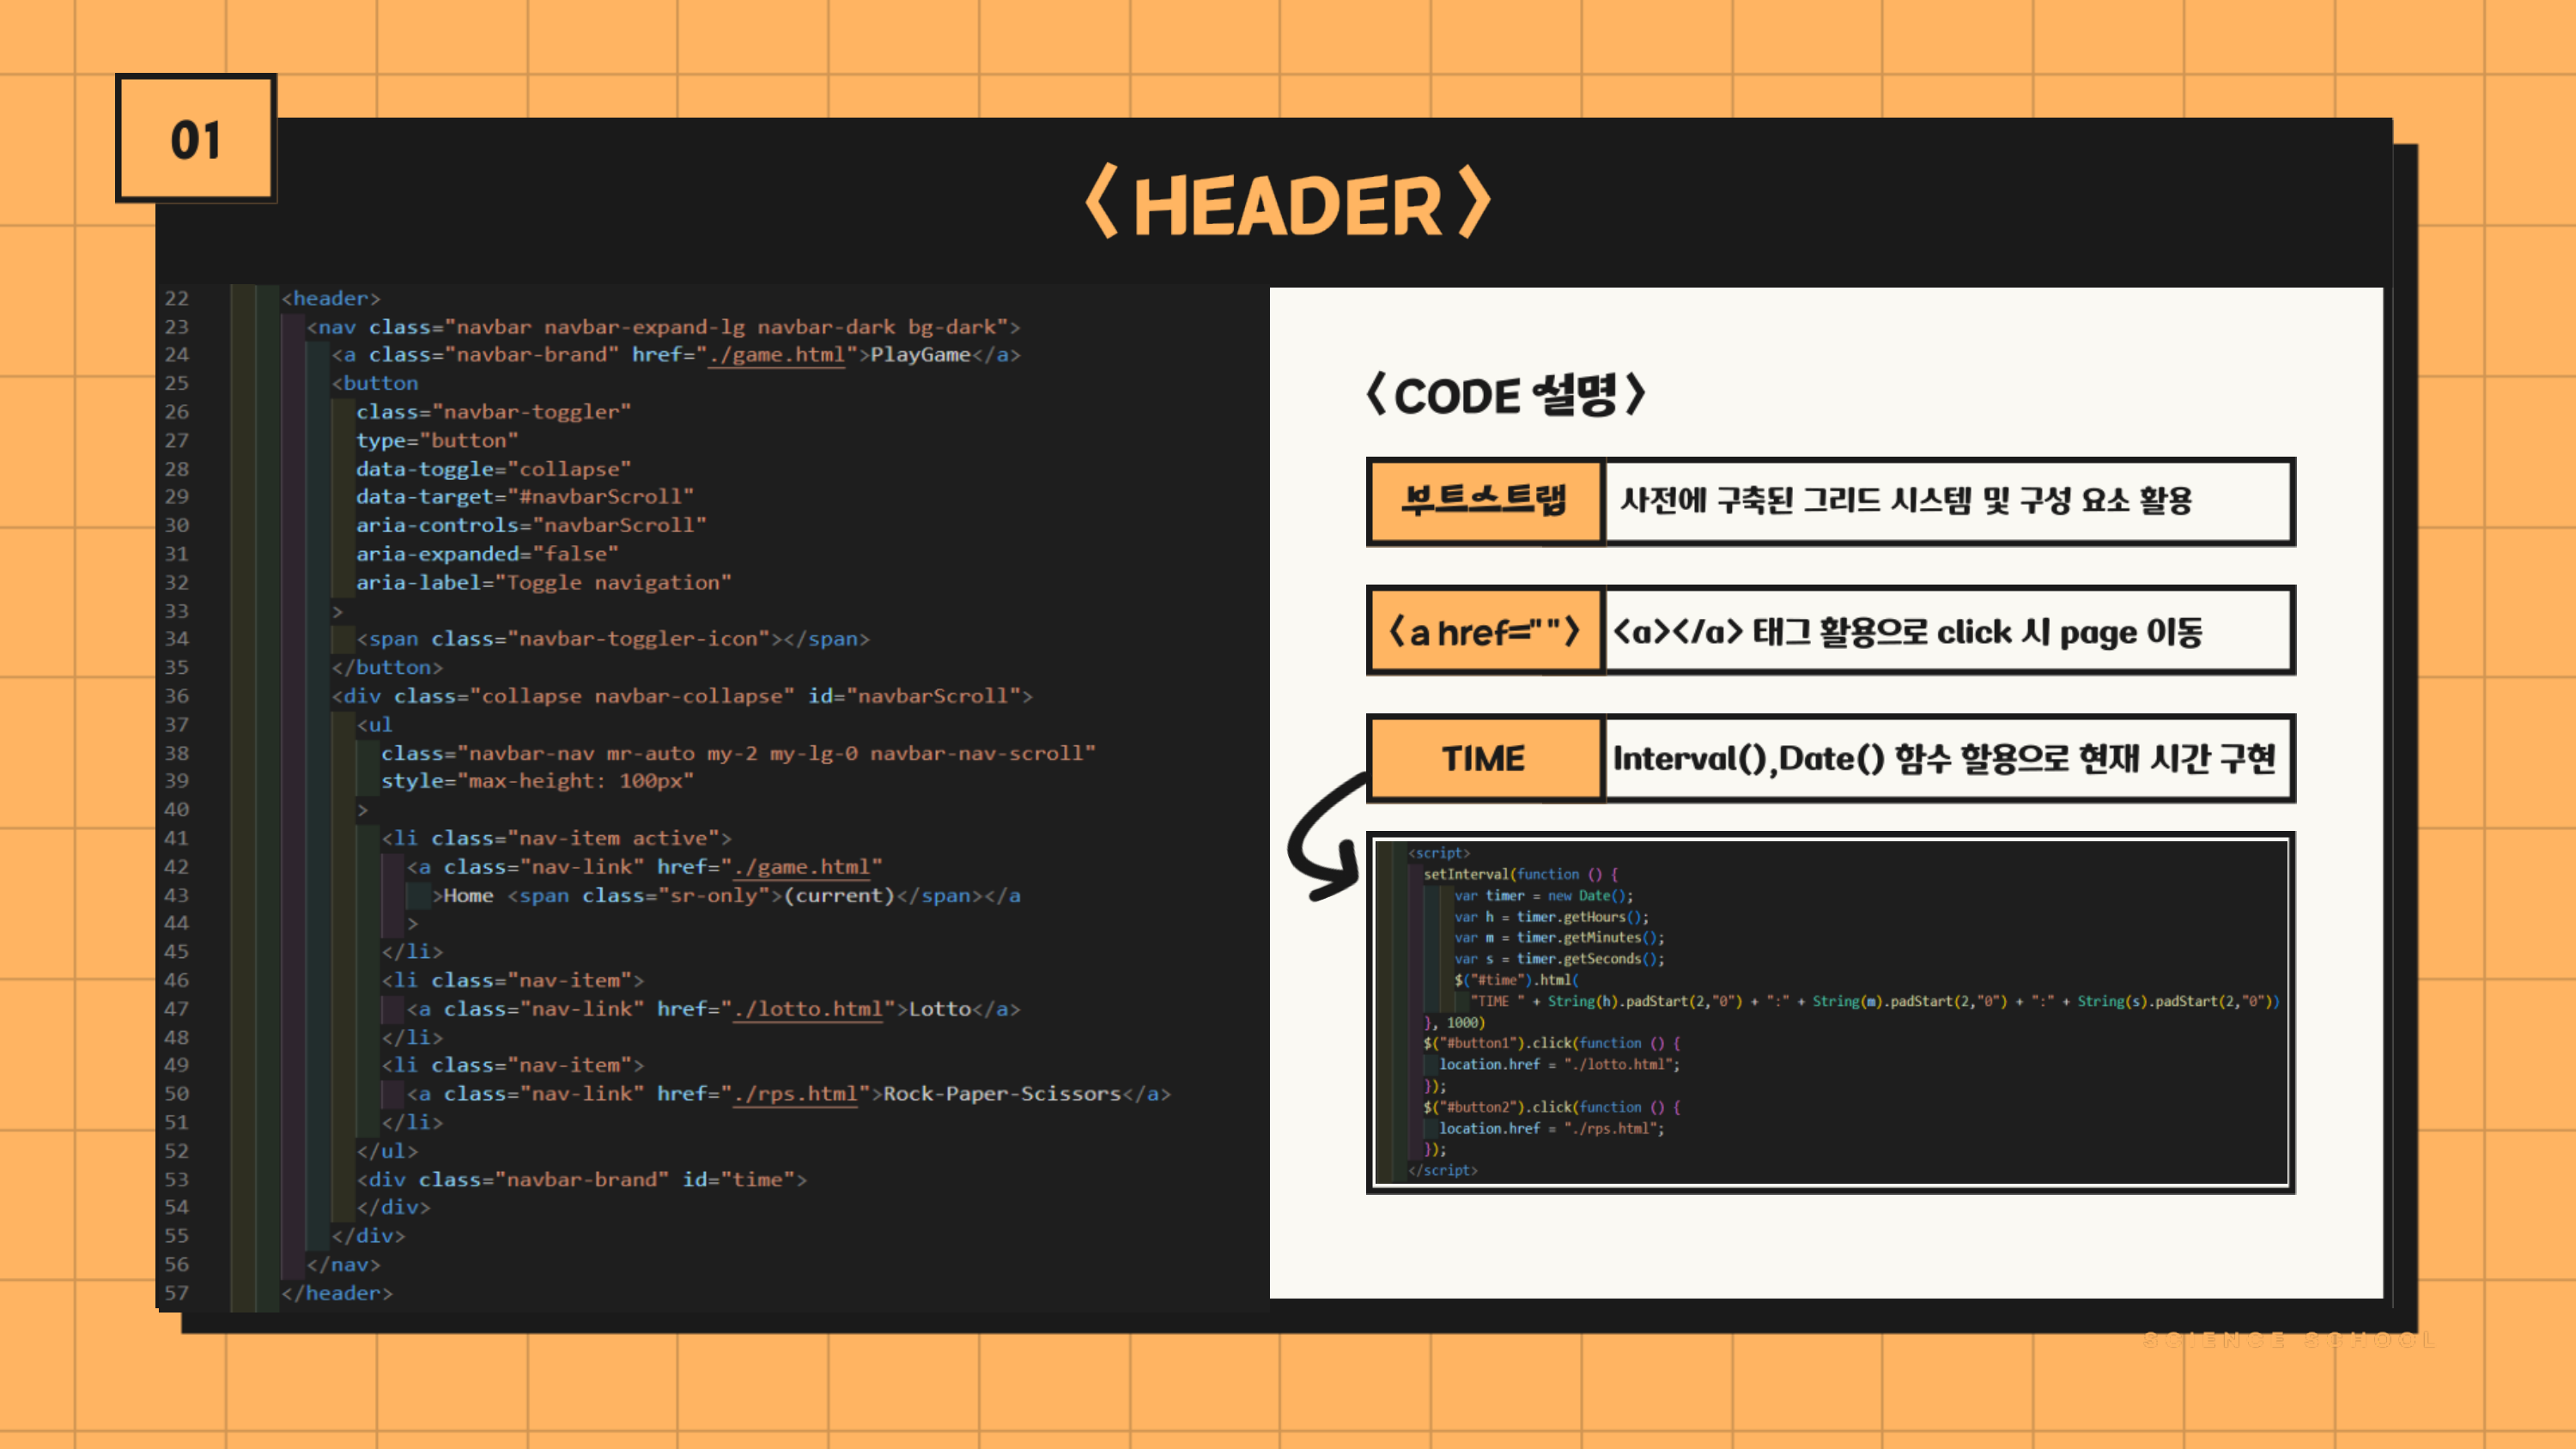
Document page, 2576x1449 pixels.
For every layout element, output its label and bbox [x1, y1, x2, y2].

text_box [1366, 585, 1608, 601]
picture [1370, 723, 1544, 791]
text_box [1366, 713, 1608, 805]
text_box [1366, 668, 1601, 676]
text_box [1272, 297, 2394, 1308]
picture [652, 133, 1531, 282]
picture [143, 90, 250, 188]
text_box [115, 73, 278, 205]
text_box [1284, 784, 1392, 890]
picture [1605, 597, 2221, 681]
text_box [1609, 713, 2297, 724]
text_box [0, 0, 2576, 1449]
picture [1370, 466, 1585, 536]
picture [1613, 471, 2210, 535]
picture [1606, 723, 2295, 807]
text_box [1366, 831, 2297, 1196]
picture [1358, 348, 1672, 458]
text_box [159, 284, 1270, 1313]
picture [2140, 1324, 2447, 1357]
text_box [1366, 456, 1608, 548]
text_box [1608, 456, 2297, 548]
text_box [1376, 841, 2287, 1184]
picture [1370, 597, 1596, 667]
text_box [1608, 585, 2297, 676]
text_box [155, 120, 2394, 288]
